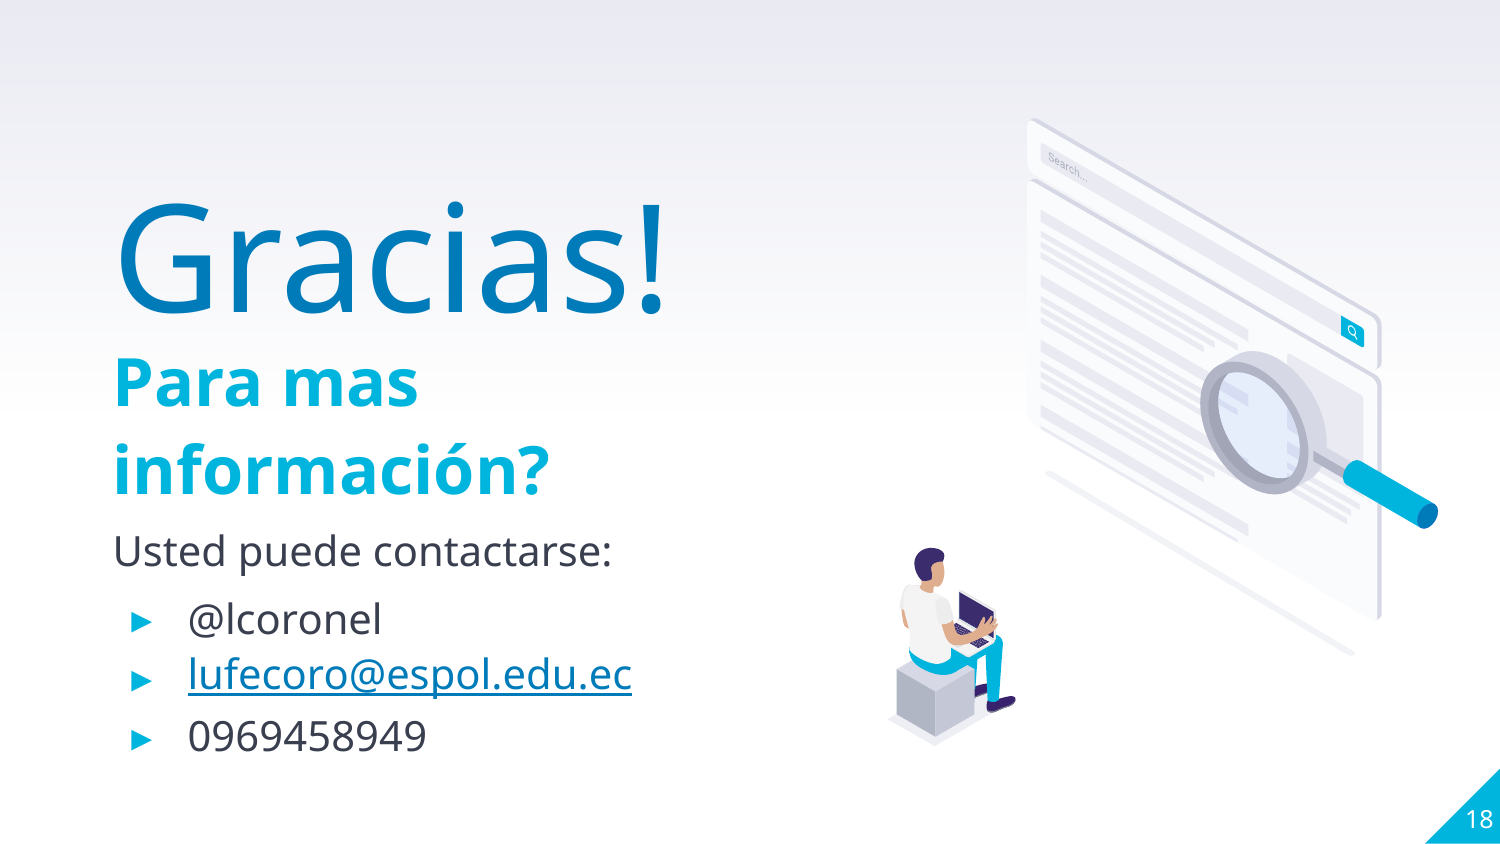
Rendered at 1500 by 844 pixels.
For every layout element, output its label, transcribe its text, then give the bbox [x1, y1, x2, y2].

title Gracias! [112, 197, 826, 331]
slide_number 18 [1418, 760, 1494, 838]
subtitle Para mas información? Usted puede contactarse: @lcoronel lufecoro@espol.edu.ec 0969458949 [112, 331, 826, 692]
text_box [887, 117, 1439, 747]
